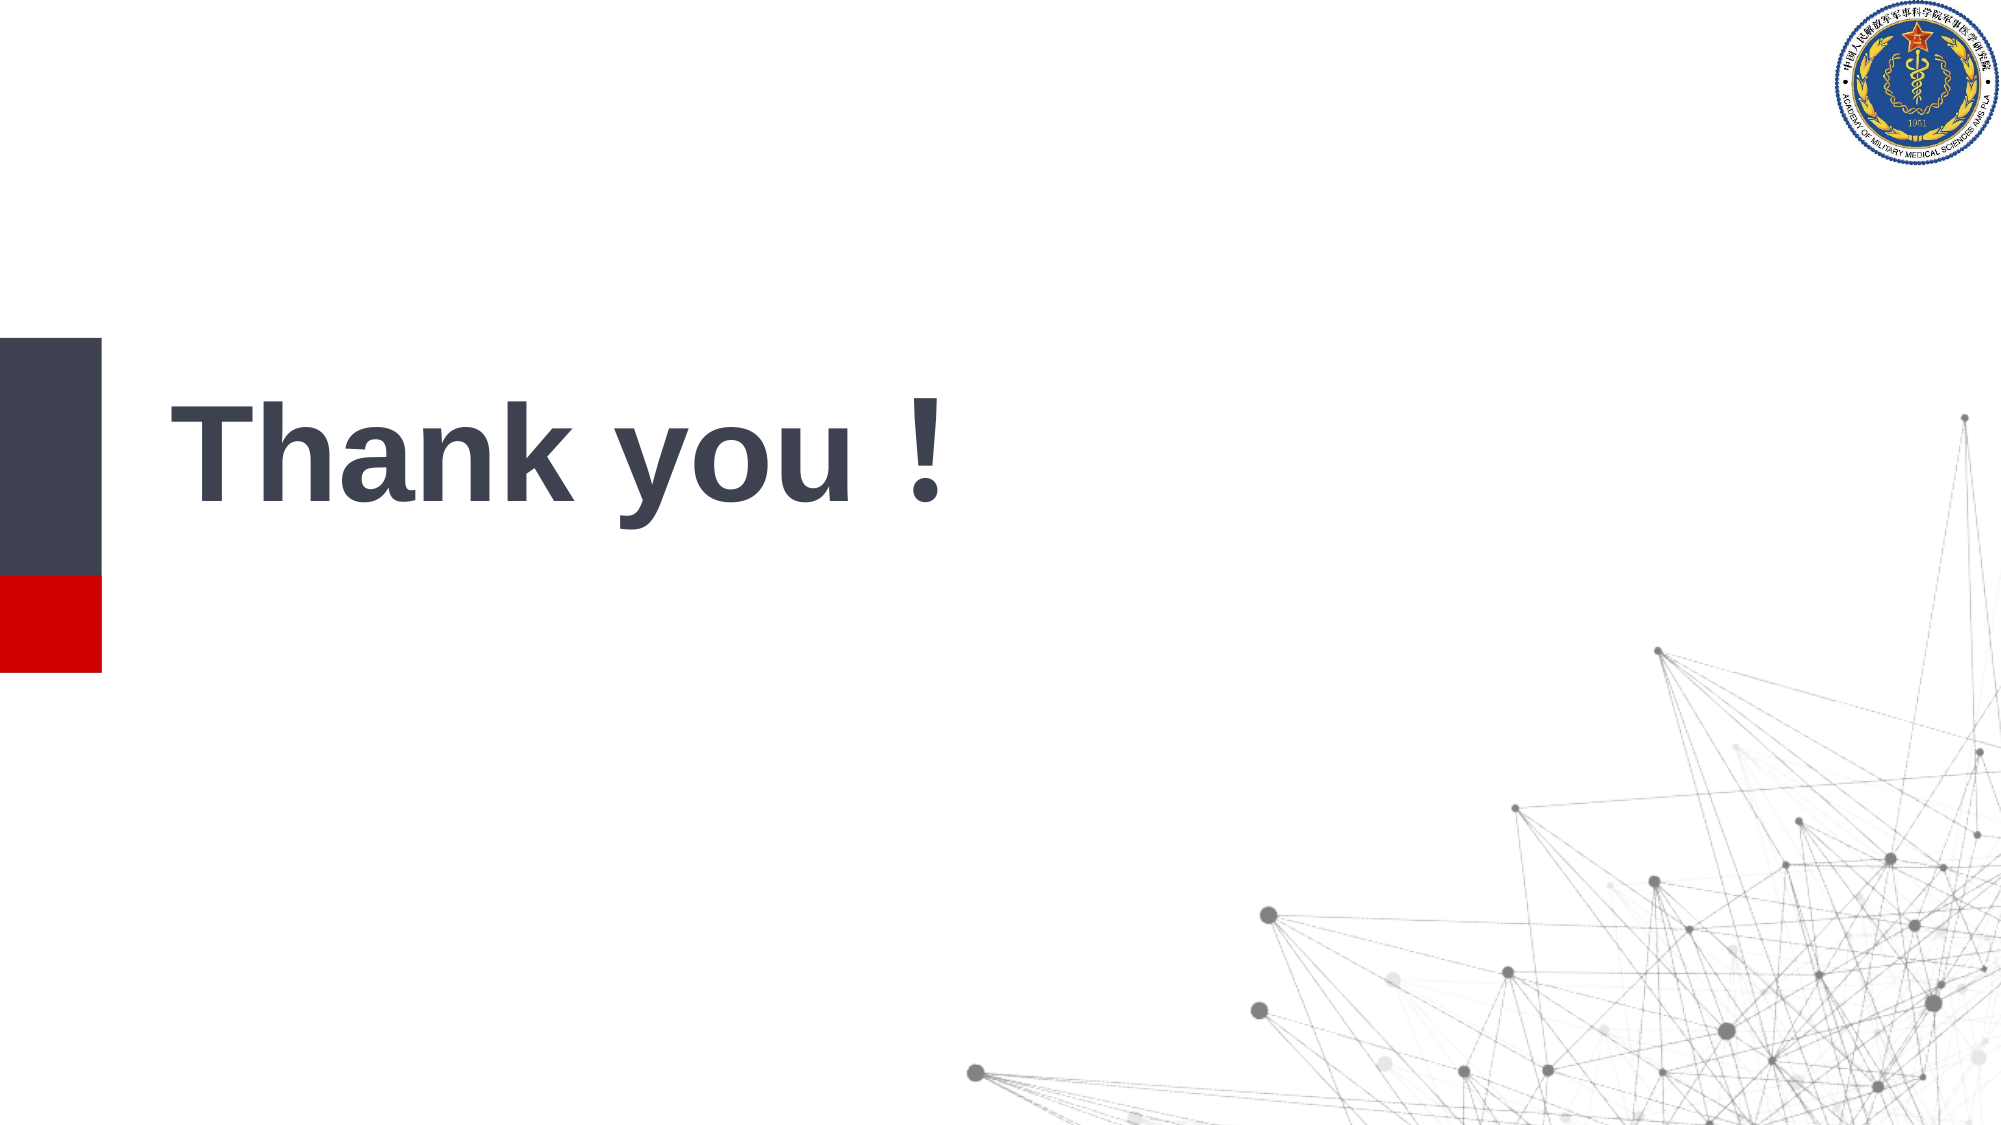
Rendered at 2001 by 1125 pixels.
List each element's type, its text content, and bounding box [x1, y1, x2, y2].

picture [663, 201, 2001, 1125]
text_box Thank you！ [155, 396, 1691, 537]
picture [1833, 0, 2000, 166]
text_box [0, 337, 102, 673]
